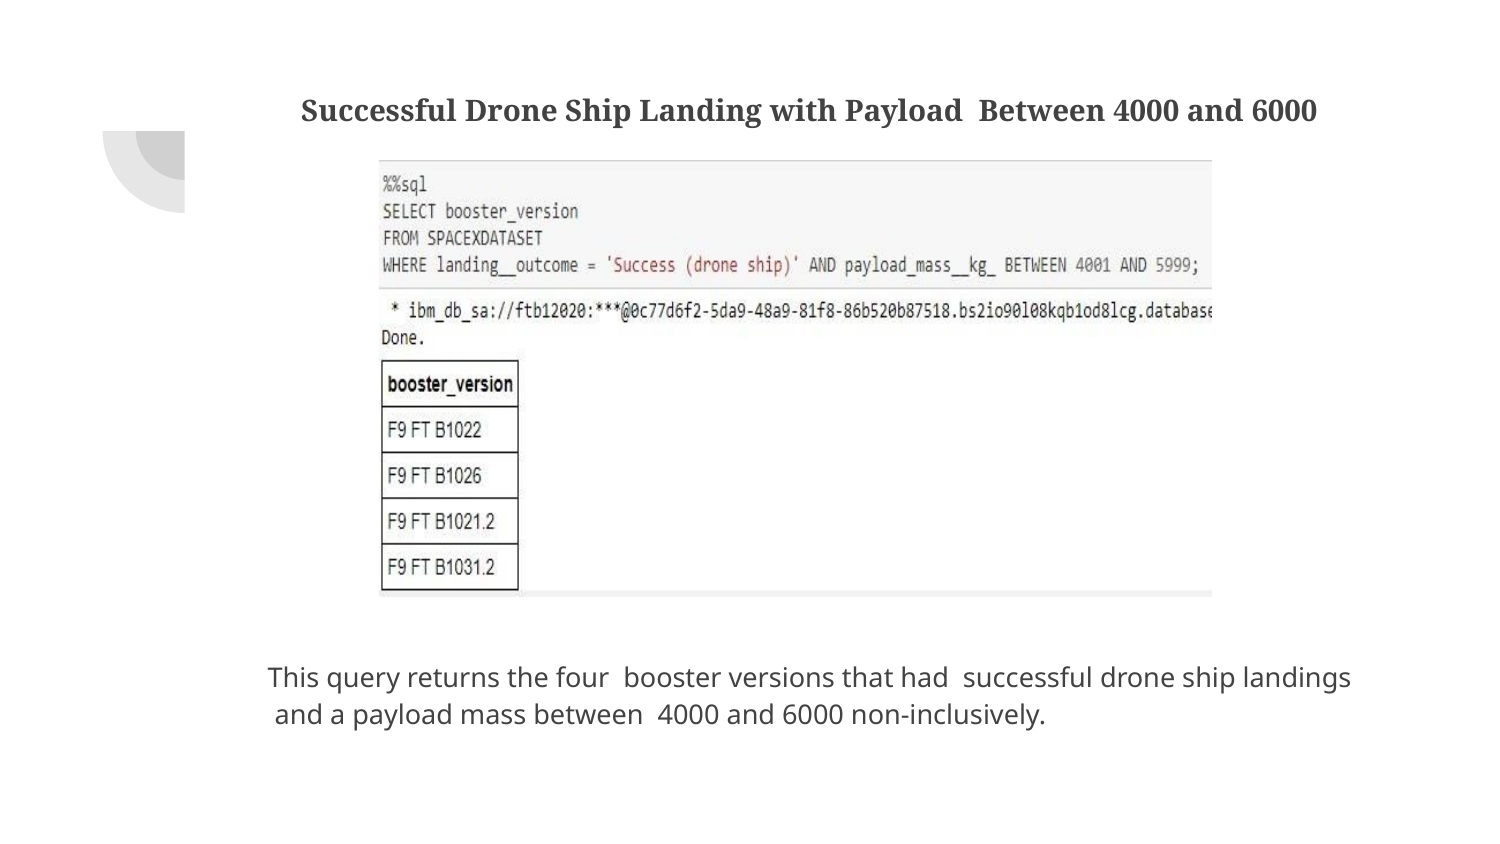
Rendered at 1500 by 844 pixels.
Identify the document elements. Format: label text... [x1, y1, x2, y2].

text_box [378, 160, 1212, 597]
title Successful Drone Ship Landing with Payload Between 4000 and 6000 [233, 77, 1387, 161]
list This query returns the four booster versions that had successful drone ship landings and a payload mass between 4000 and 6000 non-inclusively. [252, 640, 1367, 771]
